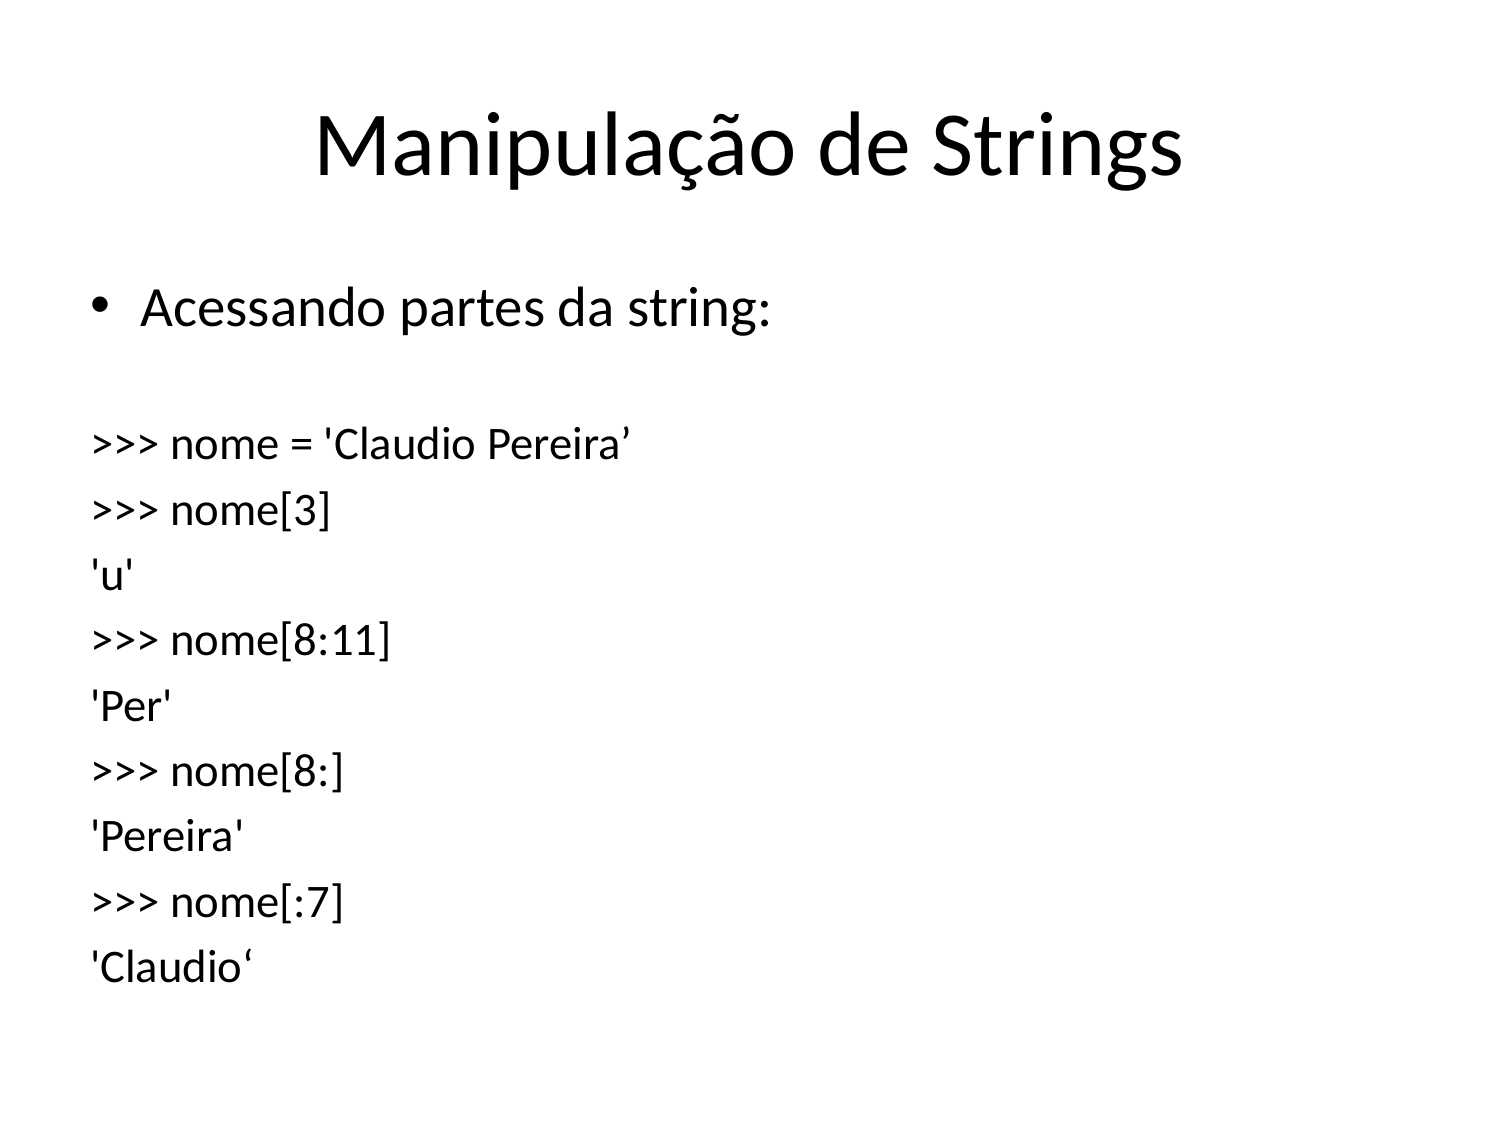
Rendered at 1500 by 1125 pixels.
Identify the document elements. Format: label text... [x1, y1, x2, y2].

title Manipulação de Strings [75, 45, 1425, 233]
list Acessando partes da string: >>> nome = 'Claudio Pereira’ >>> nome[3] 'u' >>> nome[8:11] 'Per' >>> nome[8:] 'Pereira' >>> nome[:7] 'Claudio‘ [75, 262, 1425, 1005]
